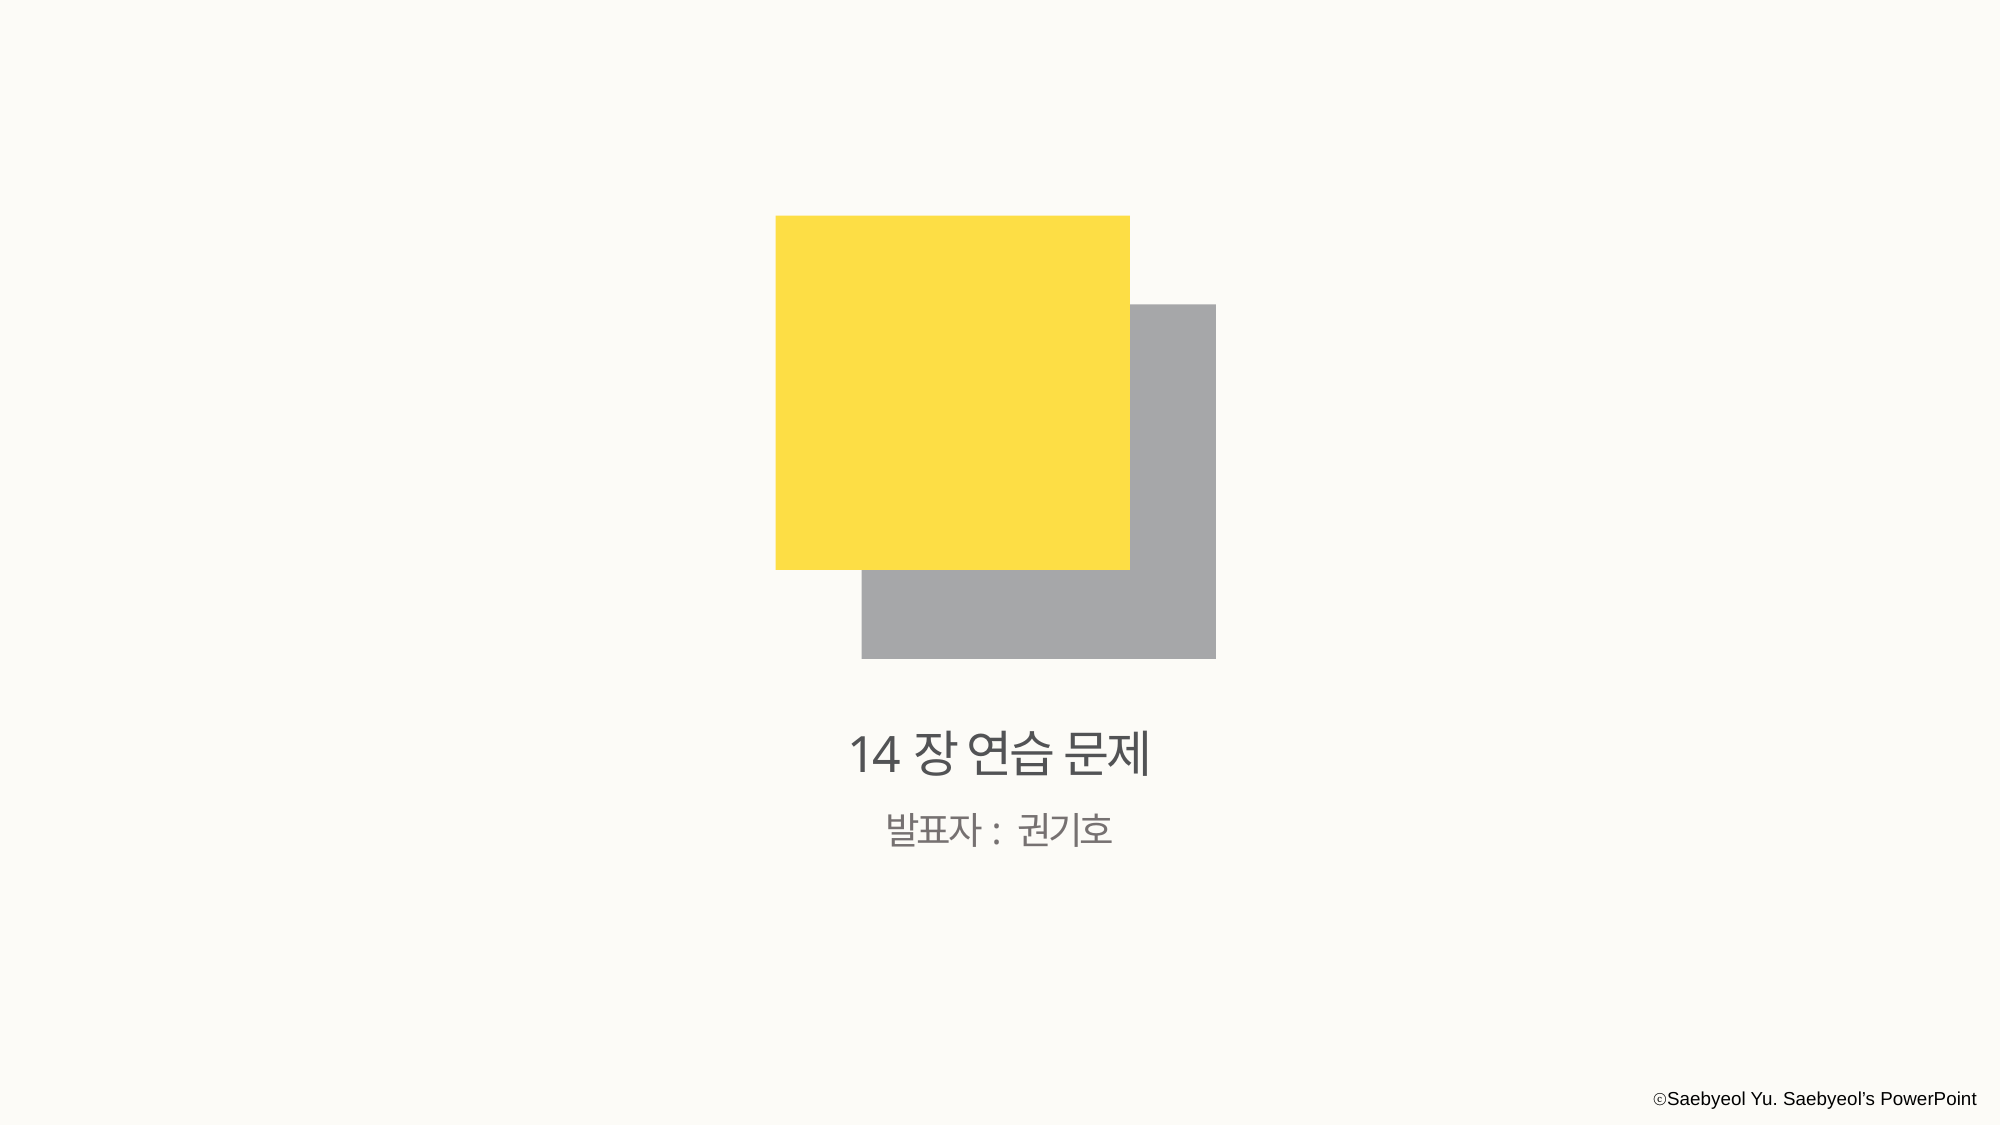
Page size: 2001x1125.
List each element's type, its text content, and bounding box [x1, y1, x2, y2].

text_box 발표자: 권기호 [431, 799, 1569, 859]
text_box 14장 연습 문제 [431, 714, 1569, 790]
text_box [775, 215, 1131, 571]
text_box [861, 303, 1217, 660]
